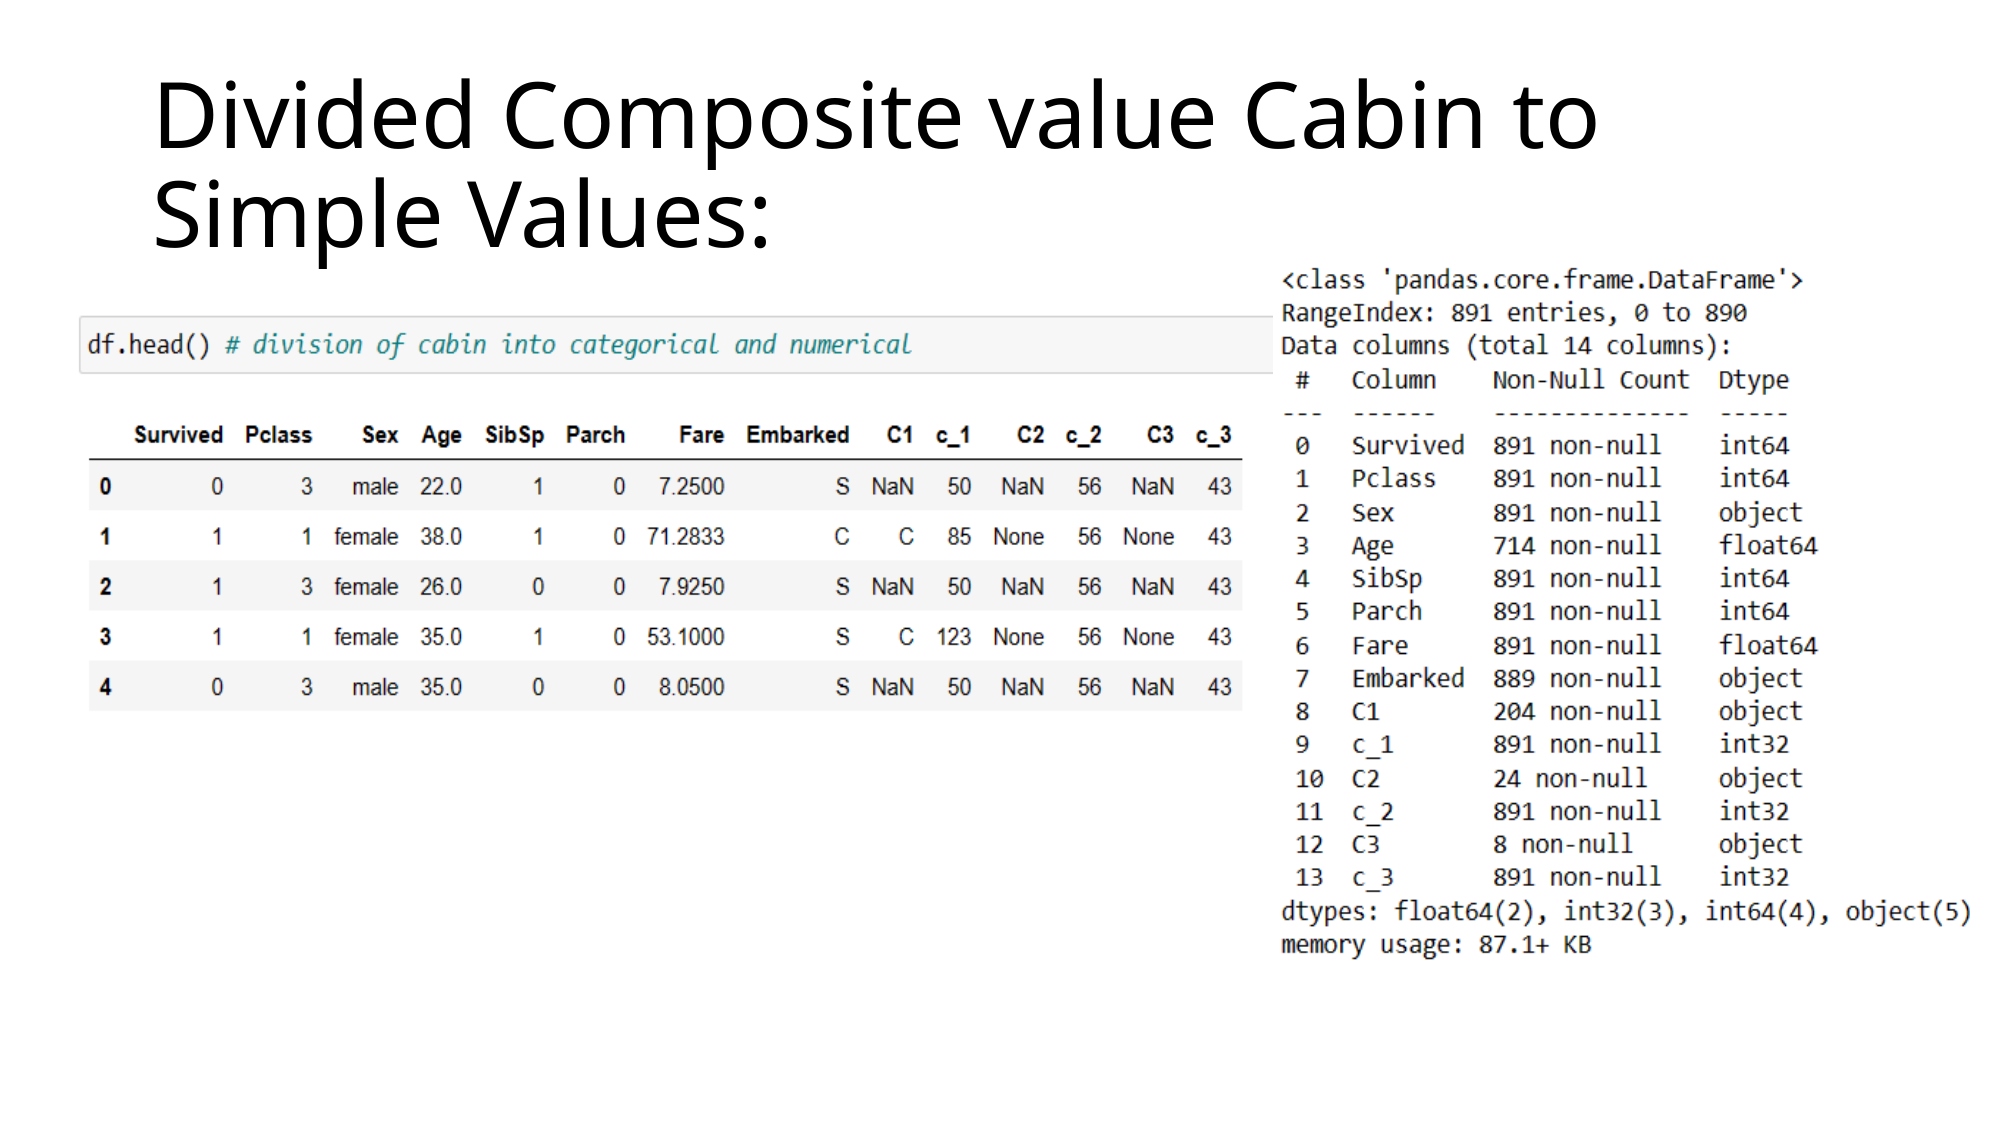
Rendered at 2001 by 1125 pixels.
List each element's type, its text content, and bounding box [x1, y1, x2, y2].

picture [1273, 259, 1989, 961]
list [74, 313, 1273, 733]
title Divided Composite value Cabin to Simple Values: [137, 59, 1863, 278]
